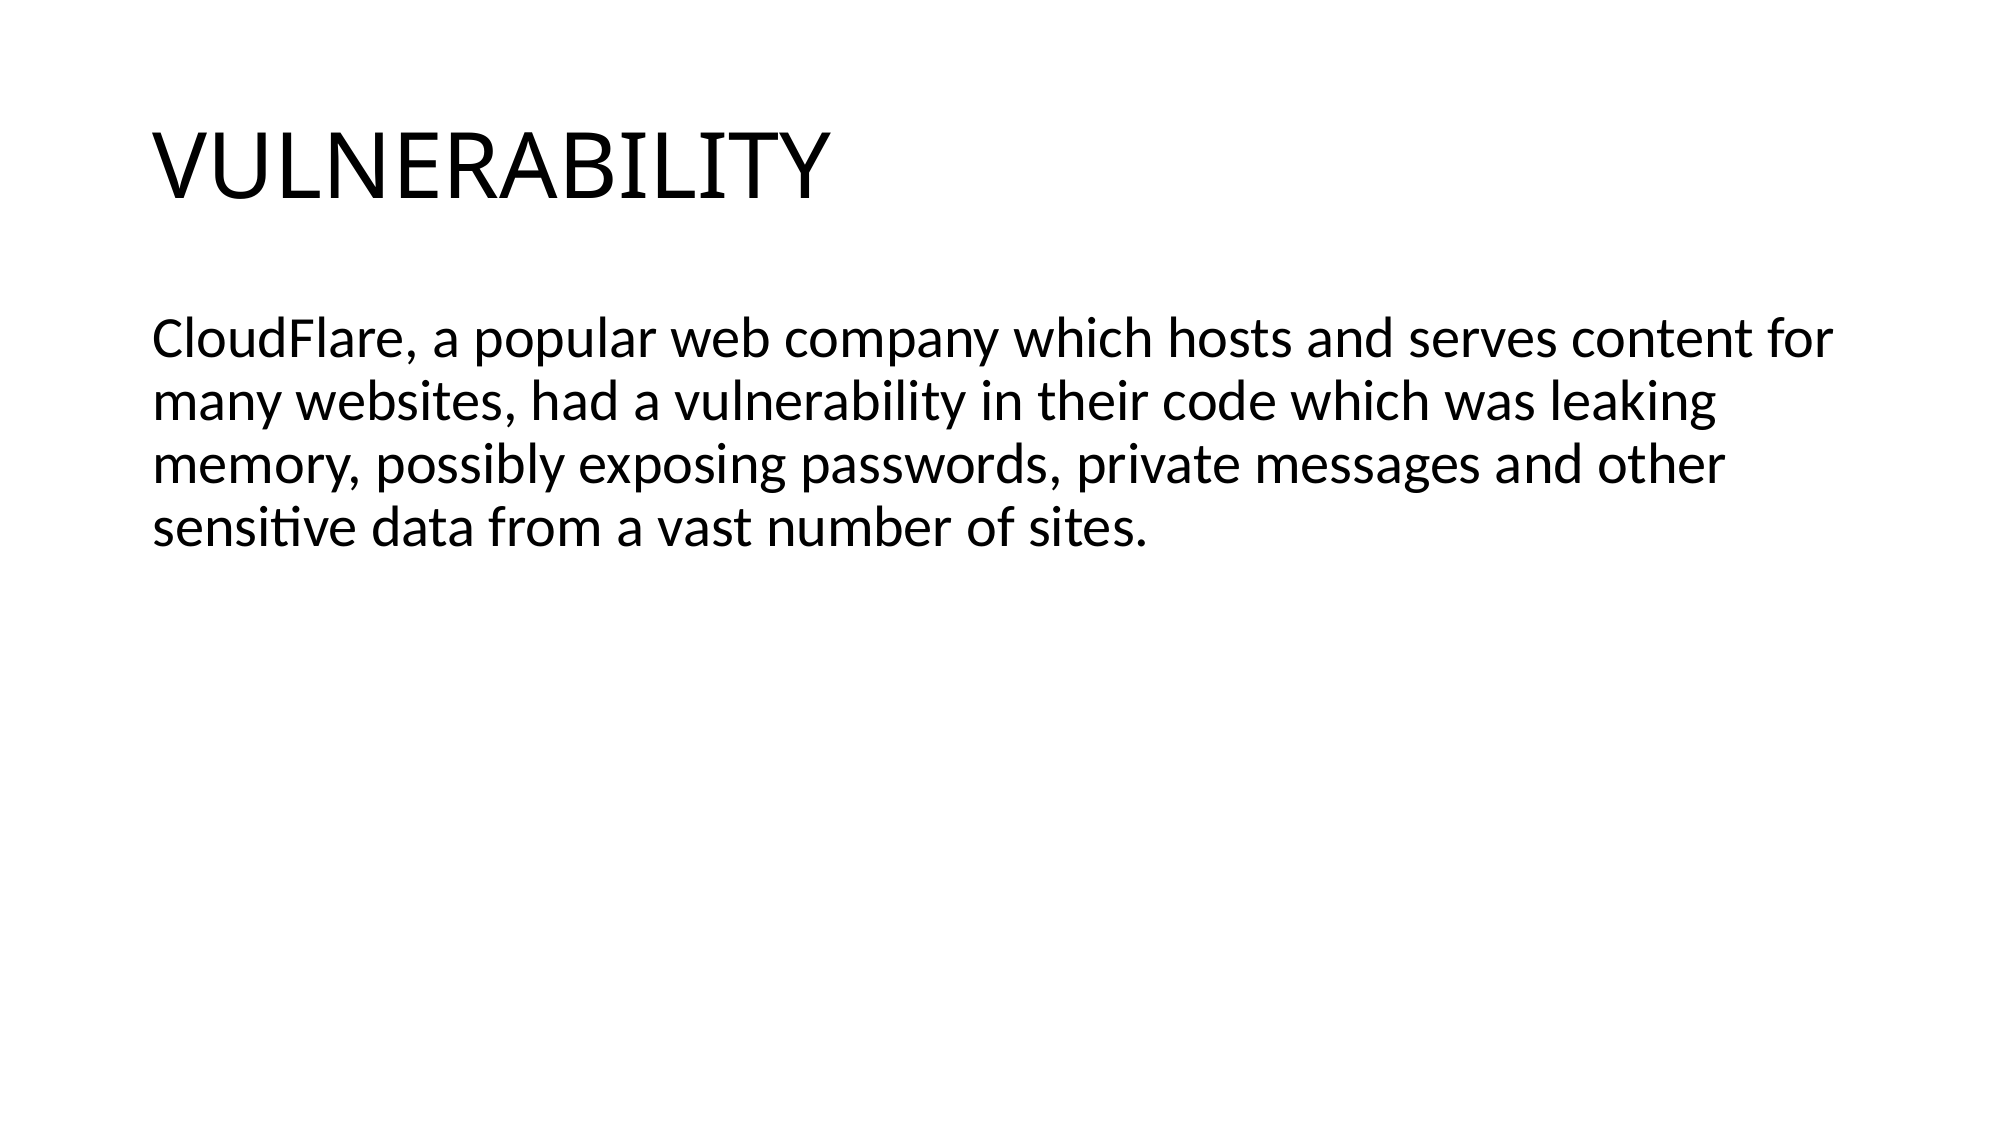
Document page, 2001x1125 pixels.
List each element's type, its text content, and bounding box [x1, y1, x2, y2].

list CloudFlare, a popular web company which hosts and serves content for many websites, had a vulnerability in their code which was leaking memory, possibly exposing passwords, private messages and other sensitive data from a vast number of sites. [137, 299, 1863, 1014]
title VULNERABILITY [137, 59, 1863, 278]
